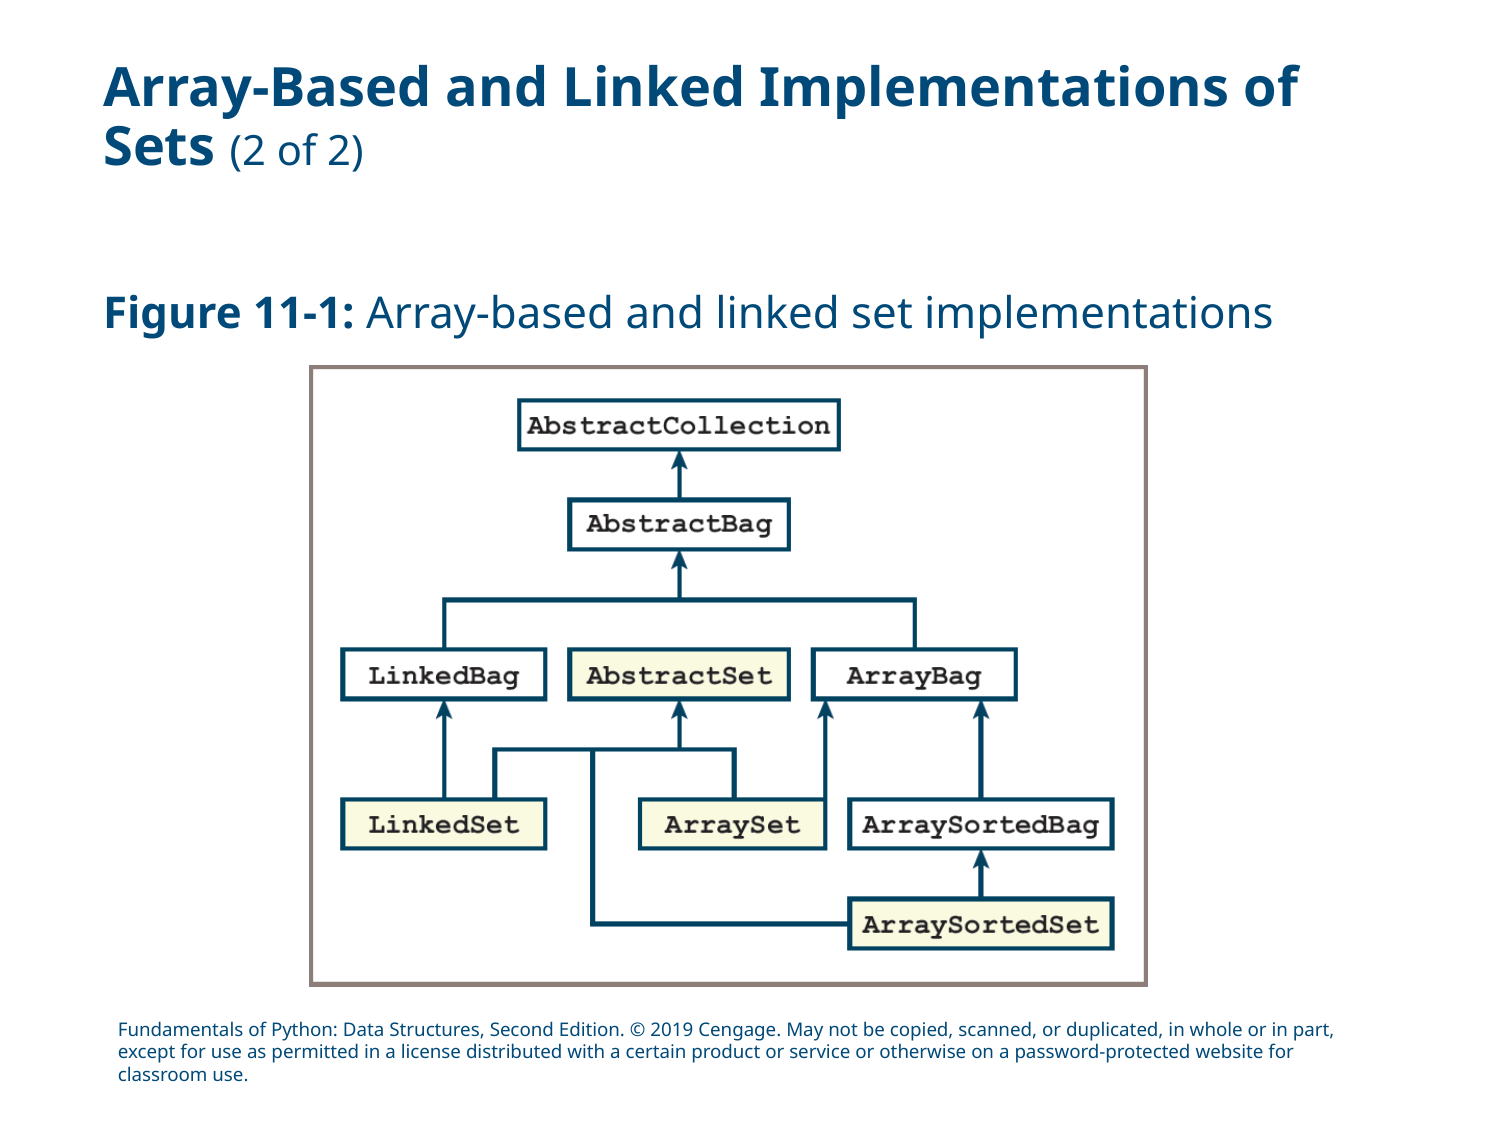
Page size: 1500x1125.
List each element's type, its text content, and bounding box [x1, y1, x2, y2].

footer Fundamentals of Python: Data Structures, Second Edition. © 2019 Cengage. May not be copied, scanned, or duplicated, in whole or in part, except for use as permitted in a license distributed with a certain product or service or otherwise on a password-protected website for classroom use. [103, 1009, 1397, 1070]
list Figure 11-1: Array-based and linked set implementations [103, 291, 1397, 345]
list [309, 365, 1148, 988]
title Array-Based and Linked Implementations of Sets (2 of 2) [103, 59, 1363, 200]
